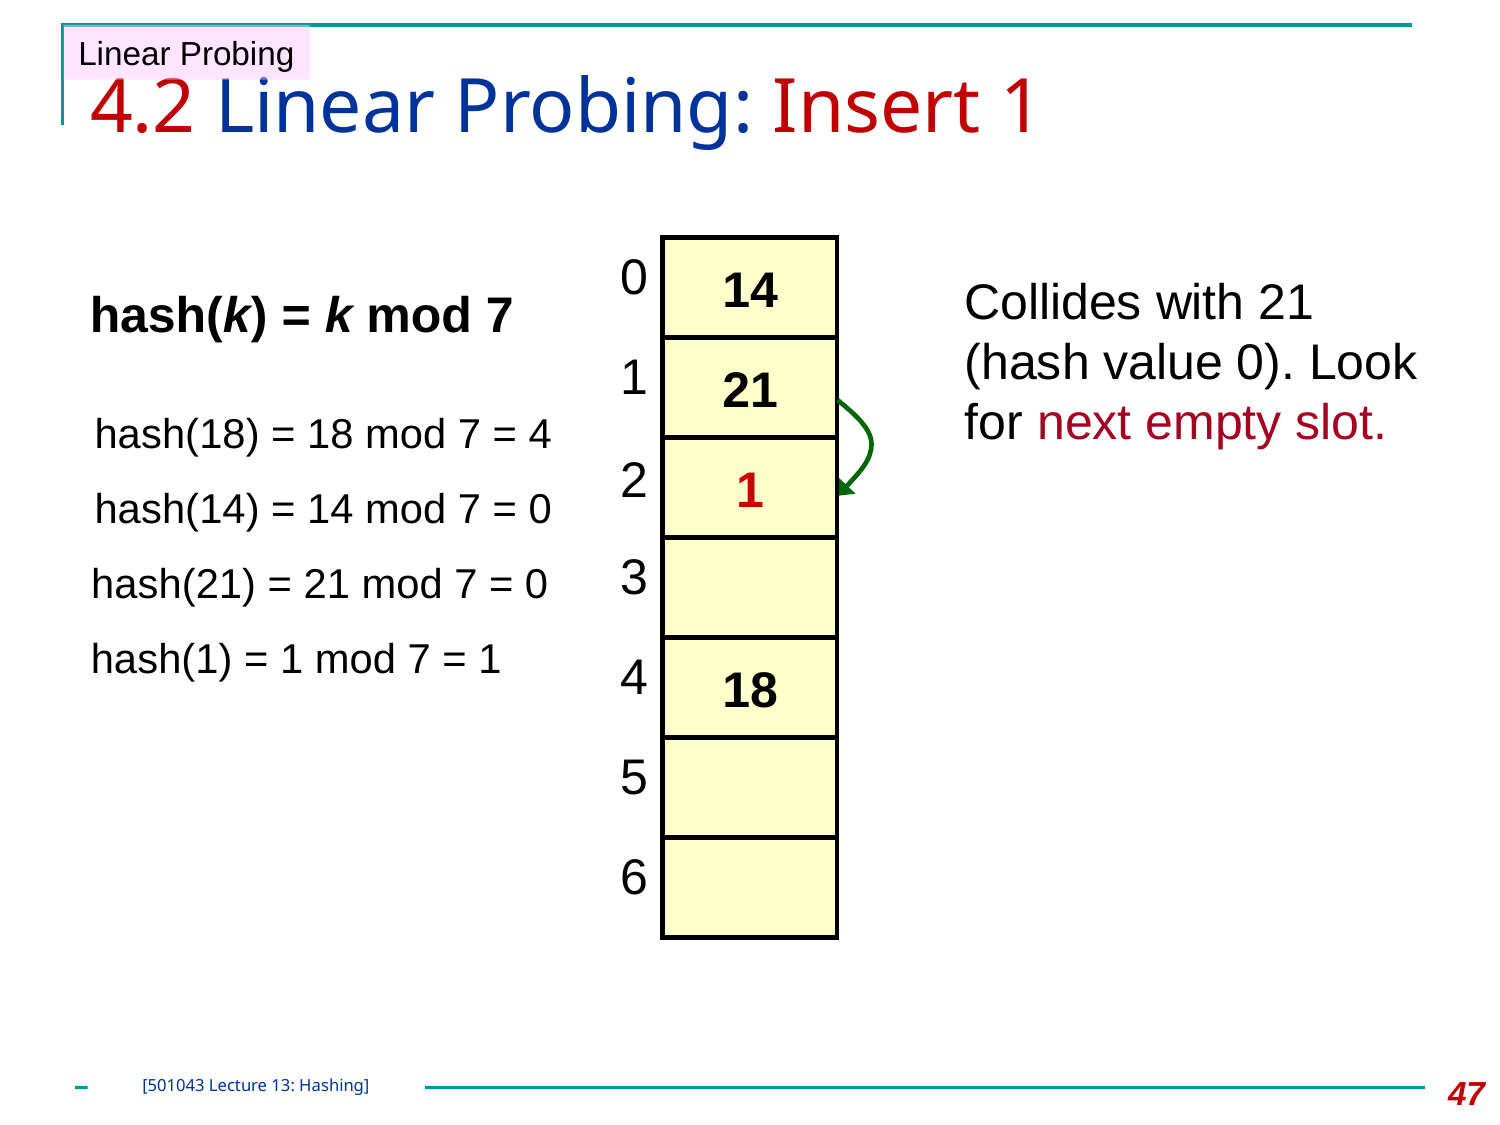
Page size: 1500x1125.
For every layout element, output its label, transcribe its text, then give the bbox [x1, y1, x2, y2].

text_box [574, 237, 838, 938]
text_box [841, 401, 873, 496]
text_box [501043 Lecture 13: Hashing] [87, 1074, 425, 1100]
text_box hash(1) = 1 mod 7 = 1 [76, 624, 517, 690]
text_box hash(k) = k mod 7 [75, 274, 563, 350]
text_box hash(18) = 18 mod 7 = 4 [79, 399, 568, 465]
text_box Collides with 21 (hash value 0). Look for next empty slot. [950, 262, 1450, 458]
title 4.2 Linear Probing: Insert 1 [74, 49, 1426, 188]
slide_number 47 [1400, 1065, 1500, 1125]
text_box Linear Probing [63, 24, 310, 80]
text_box hash(14) = 14 mod 7 = 0 [79, 474, 568, 540]
text_box hash(21) = 21 mod 7 = 0 [76, 549, 564, 615]
